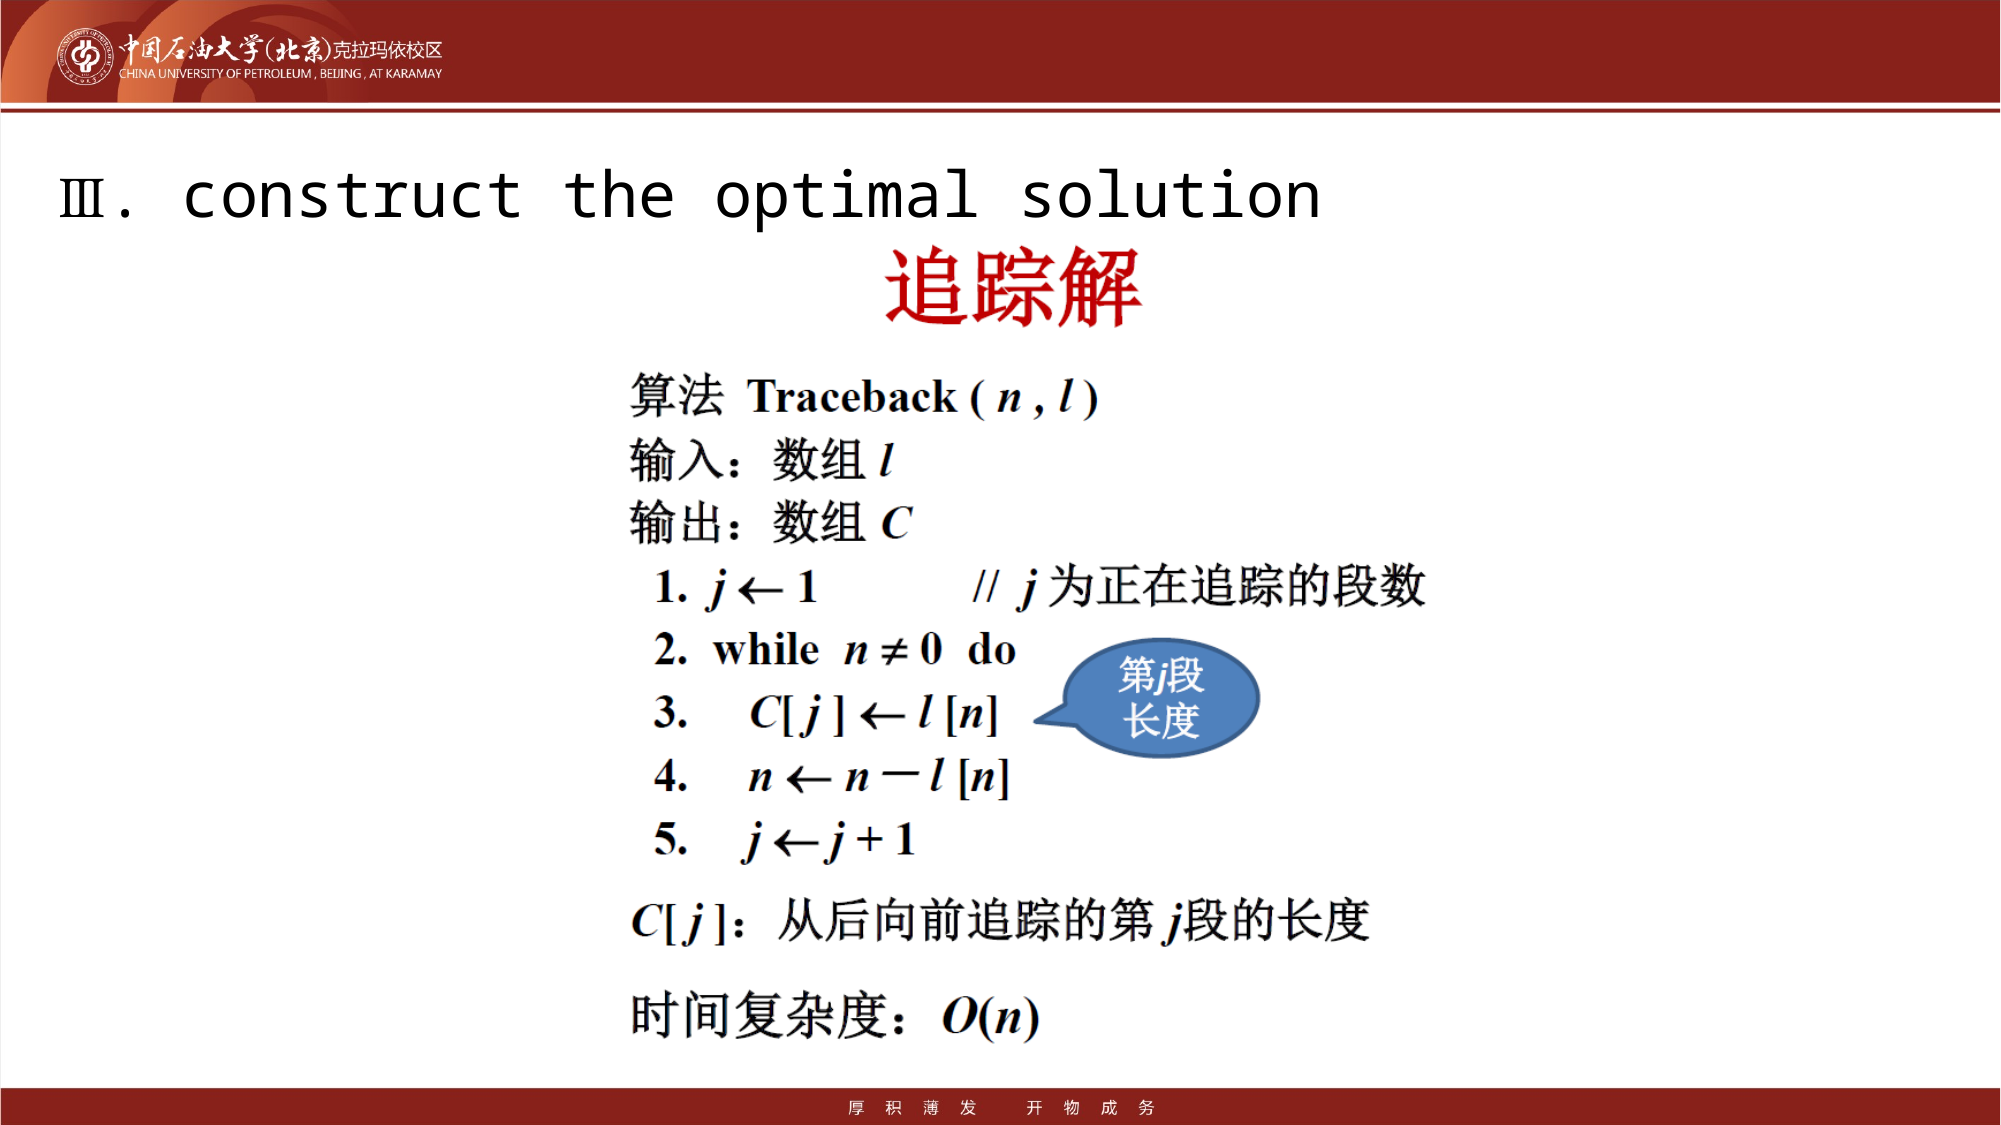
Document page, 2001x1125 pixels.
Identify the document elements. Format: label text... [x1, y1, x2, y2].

list Ⅲ. construct the optimal solution [43, 146, 1952, 1024]
picture [0, 0, 2001, 1125]
